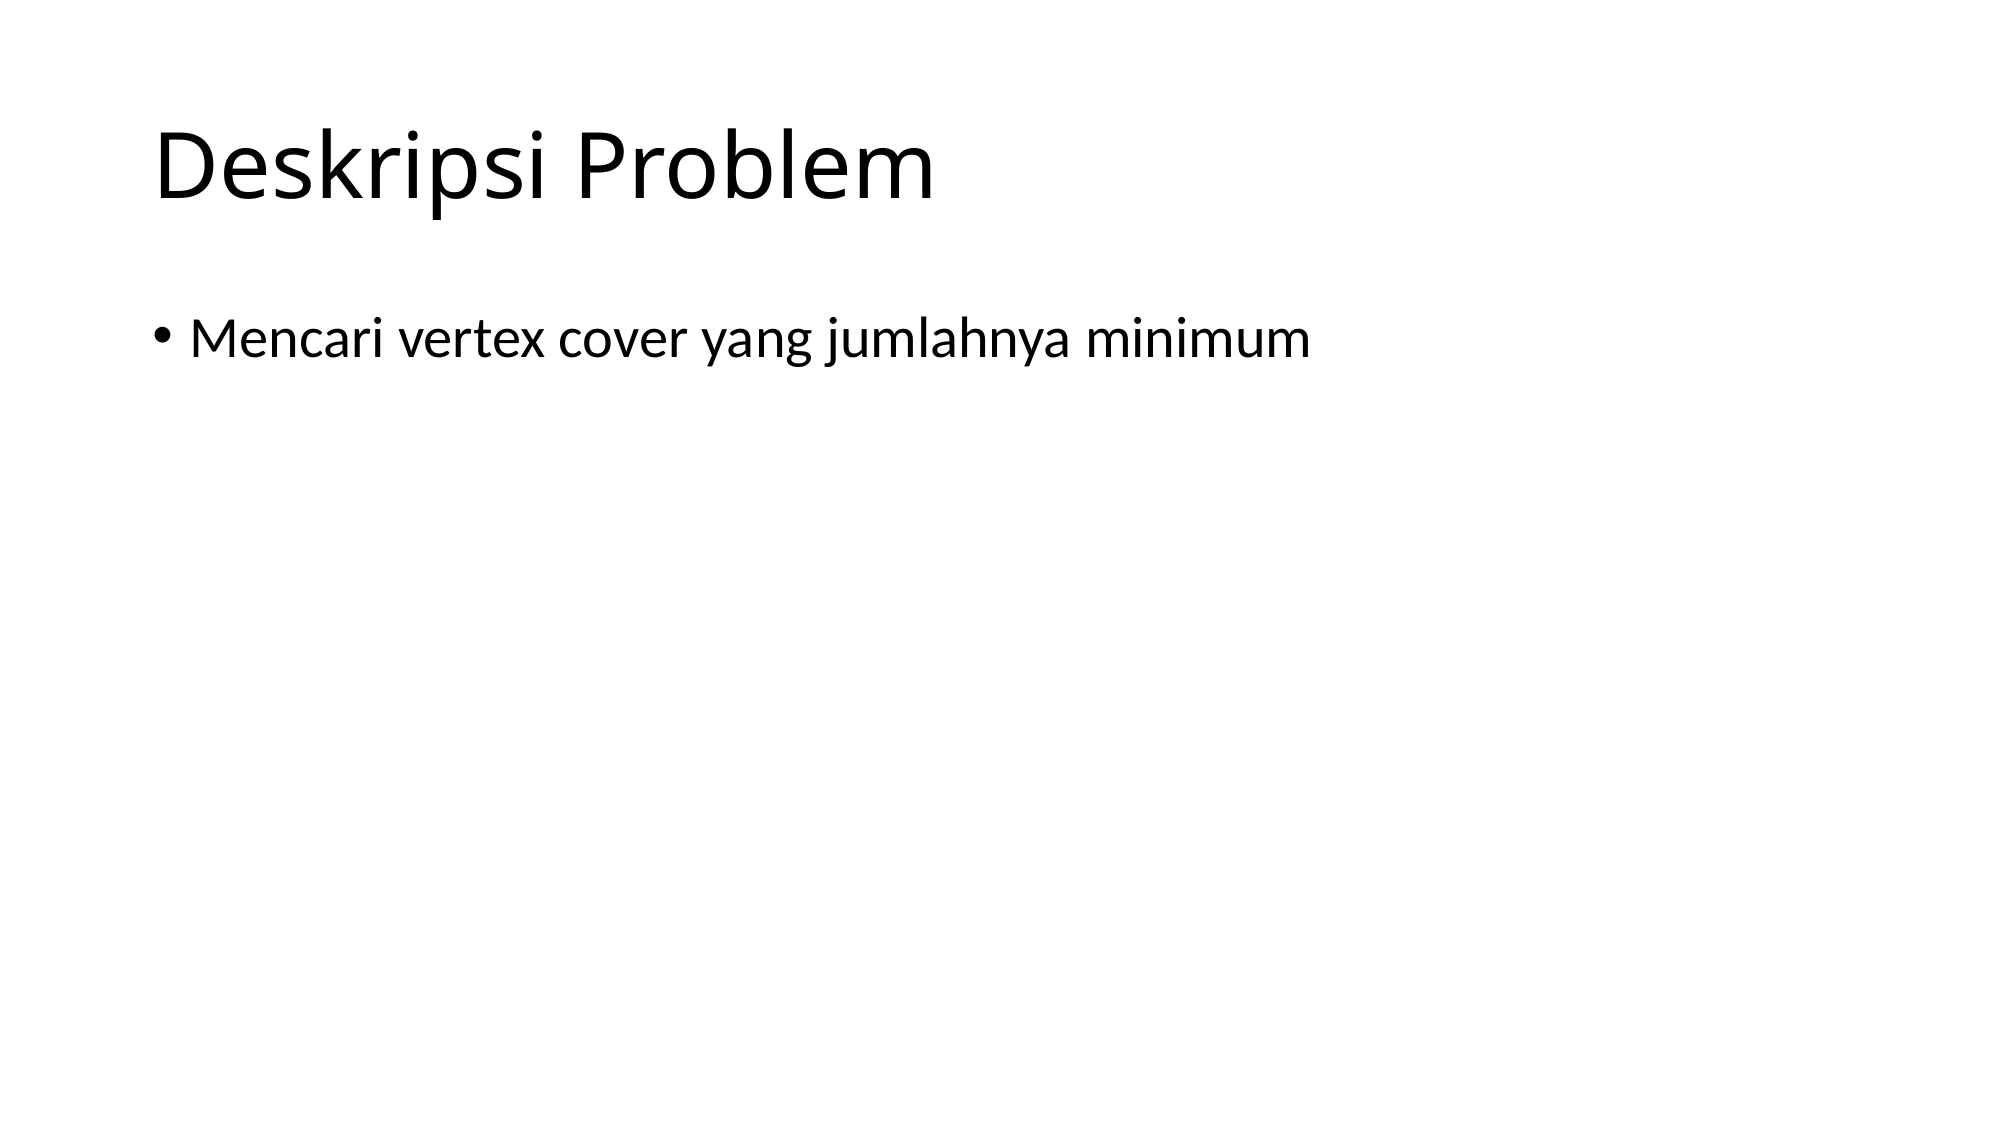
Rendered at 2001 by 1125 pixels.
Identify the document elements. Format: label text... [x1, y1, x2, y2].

title Deskripsi Problem [137, 59, 1863, 278]
list Mencari vertex cover yang jumlahnya minimum [137, 299, 1863, 1014]
